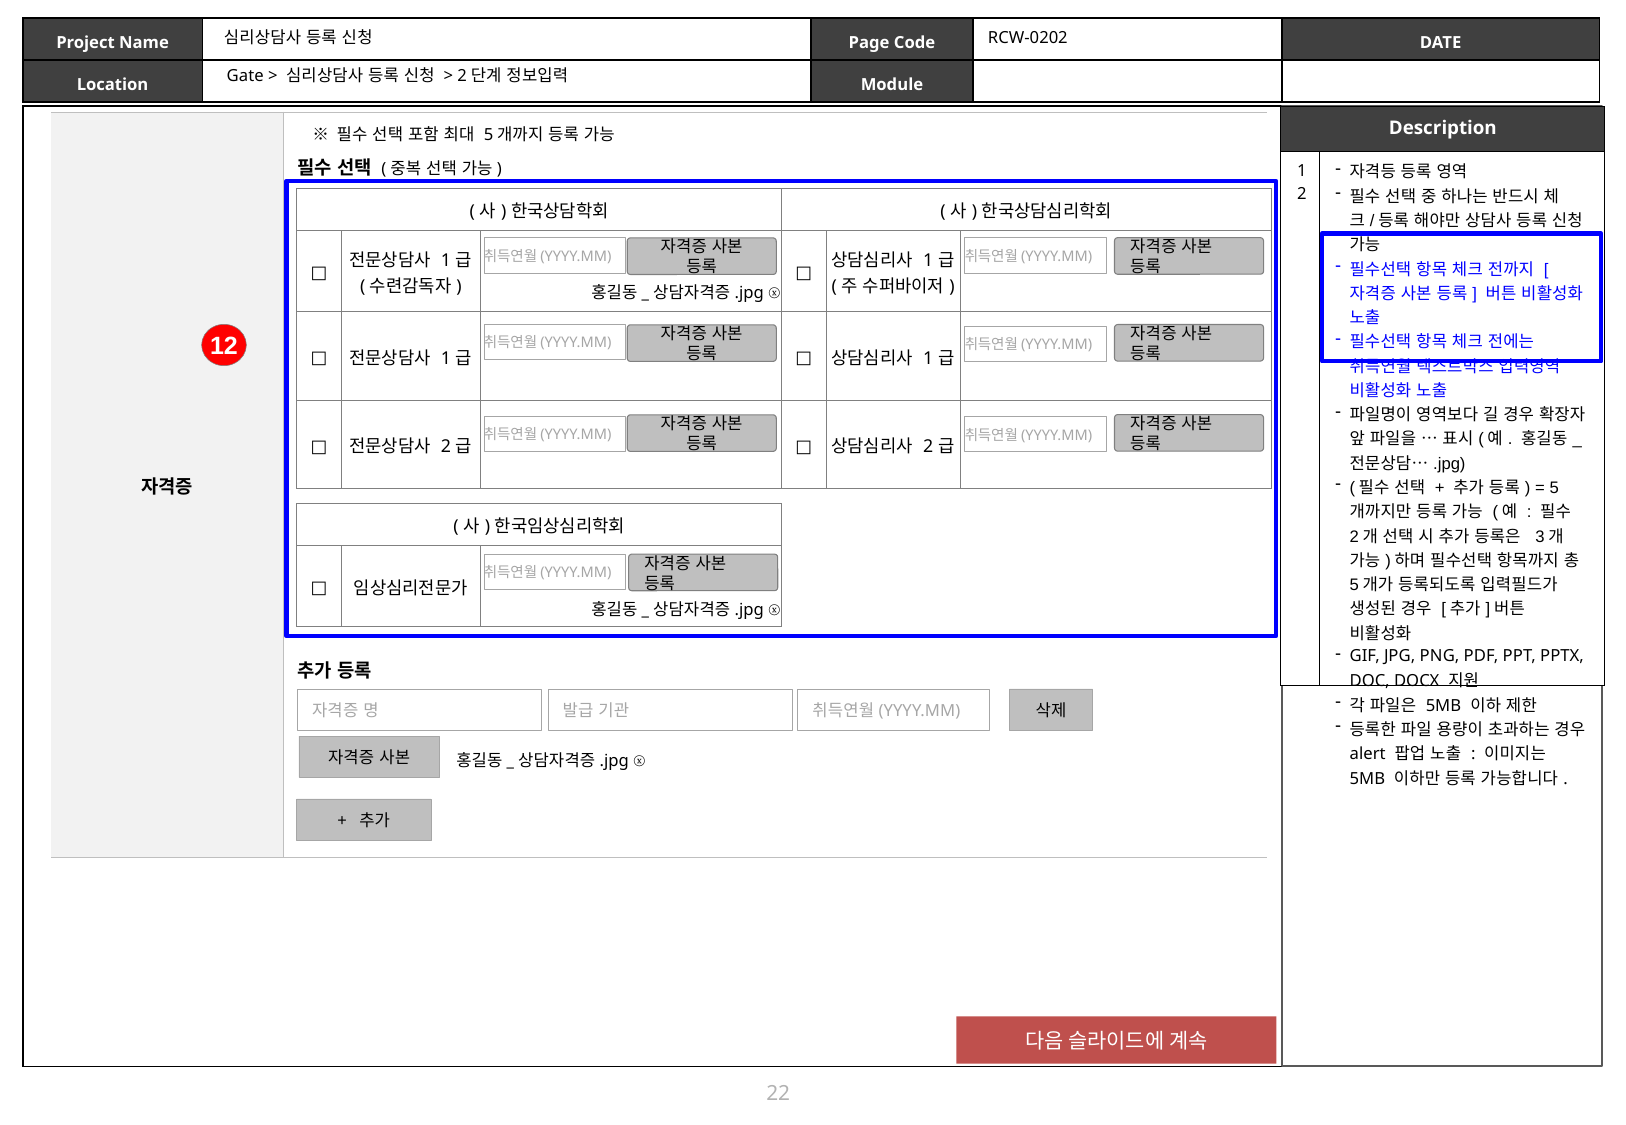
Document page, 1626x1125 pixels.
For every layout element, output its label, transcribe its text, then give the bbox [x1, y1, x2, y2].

table_header 자격증 [51, 113, 283, 857]
text_box [1320, 231, 1603, 363]
text_box 홍길동_상담자격증.jpg ⓧ [441, 742, 661, 777]
text_box [284, 179, 1278, 638]
table_cell 자격등 등록 영역 필수 선택 중 하나는 반드시 체크/등록 해야만 상담사 등록 신청 가능 필수선택 항목 체크 전까지 [자격증 사본 등록] 버튼 비활성화 노출 필수선택 항목 체크 전에는 취득연월 텍스트박스 입력영역 비활성화 노출 파일명이 영역보다 길 경우 확장자 앞 파일을 … 표시(예. 홍길동_전문상담….jpg) (필수 선택 + 추가 등록) = 5개까지만 등록 가능 (예 : 필수 2개 선택 시 추가 등록은 3개 가능)하며 필수선택 항목까지 총 5개가 등록되도록 입력필드가 생성된 경우 [추가]버튼 비활성화 GIF, JPG, PNG, PDF, PPT, PPTX, DOC, DOCX 지원 각 파일은 5MB 이하 제한 등록한 파일 용량이 초과하는 경우 alert 팝업 노출 : 이미지는 5MB 이하만 등록 가능합니다. [1320, 152, 1604, 685]
text_box ※ 필수 선택 포함 최대 5개까지 등록 가능 [297, 116, 631, 151]
text_box 발급 기관 [546, 687, 794, 732]
text_box 자격증 사본 [297, 734, 442, 780]
text_box 삭제 [1007, 687, 1095, 732]
table_header [284, 113, 1267, 179]
text_box + 추가 [295, 797, 433, 842]
text_box RCW-0202 [973, 19, 1083, 54]
text_box Gate > 심리상담사 등록 신청 > 2단계 정보입력 [211, 57, 584, 93]
text_box 12 [199, 322, 249, 368]
text_box 자격증 명 [295, 687, 543, 732]
text_box 다음 슬라이드에 계속 [954, 1014, 1278, 1066]
text_box 필수 선택 (중복 선택 가능) [282, 148, 517, 186]
table_header [284, 638, 1267, 857]
table_header Description [1281, 107, 1604, 151]
text_box 심리상담사 등록 신청 [209, 19, 388, 54]
slide_number 22 [588, 1063, 968, 1124]
text_box 취득연월(YYYY.MM) [796, 687, 992, 732]
table_cell 12 [1281, 152, 1319, 685]
text_box 추가 등록 [282, 651, 387, 689]
